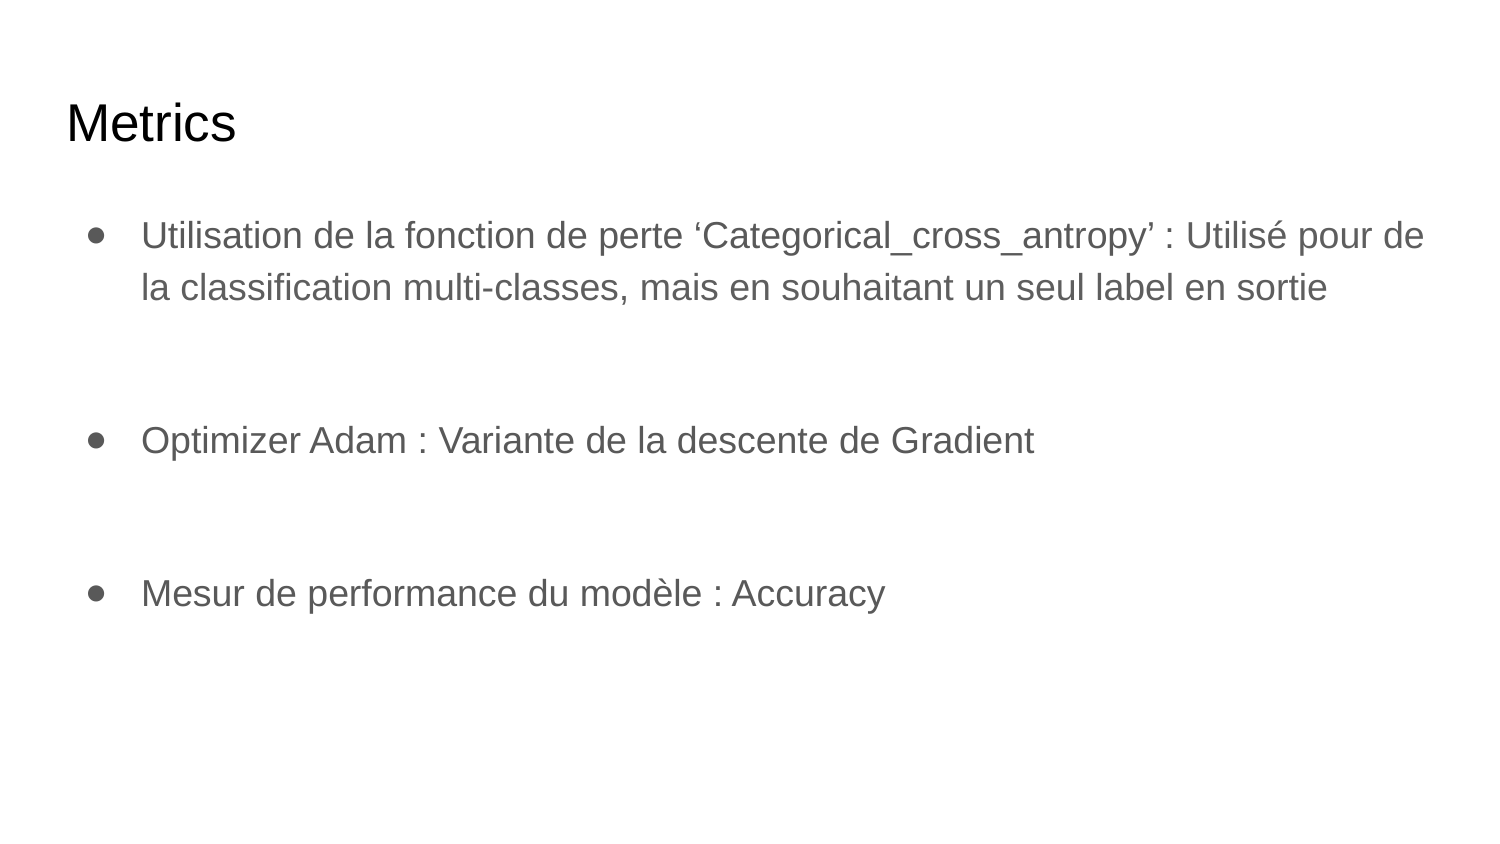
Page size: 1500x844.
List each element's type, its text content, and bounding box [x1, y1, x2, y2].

title Metrics [51, 72, 1449, 167]
list Utilisation de la fonction de perte ‘Categorical_cross_antropy’ : Utilisé pour de la classification multi-classes, mais en souhaitant un seul label en sortie Optimizer Adam : Variante de la descente de Gradient Mesur de performance du modèle : Accuracy [51, 189, 1449, 750]
